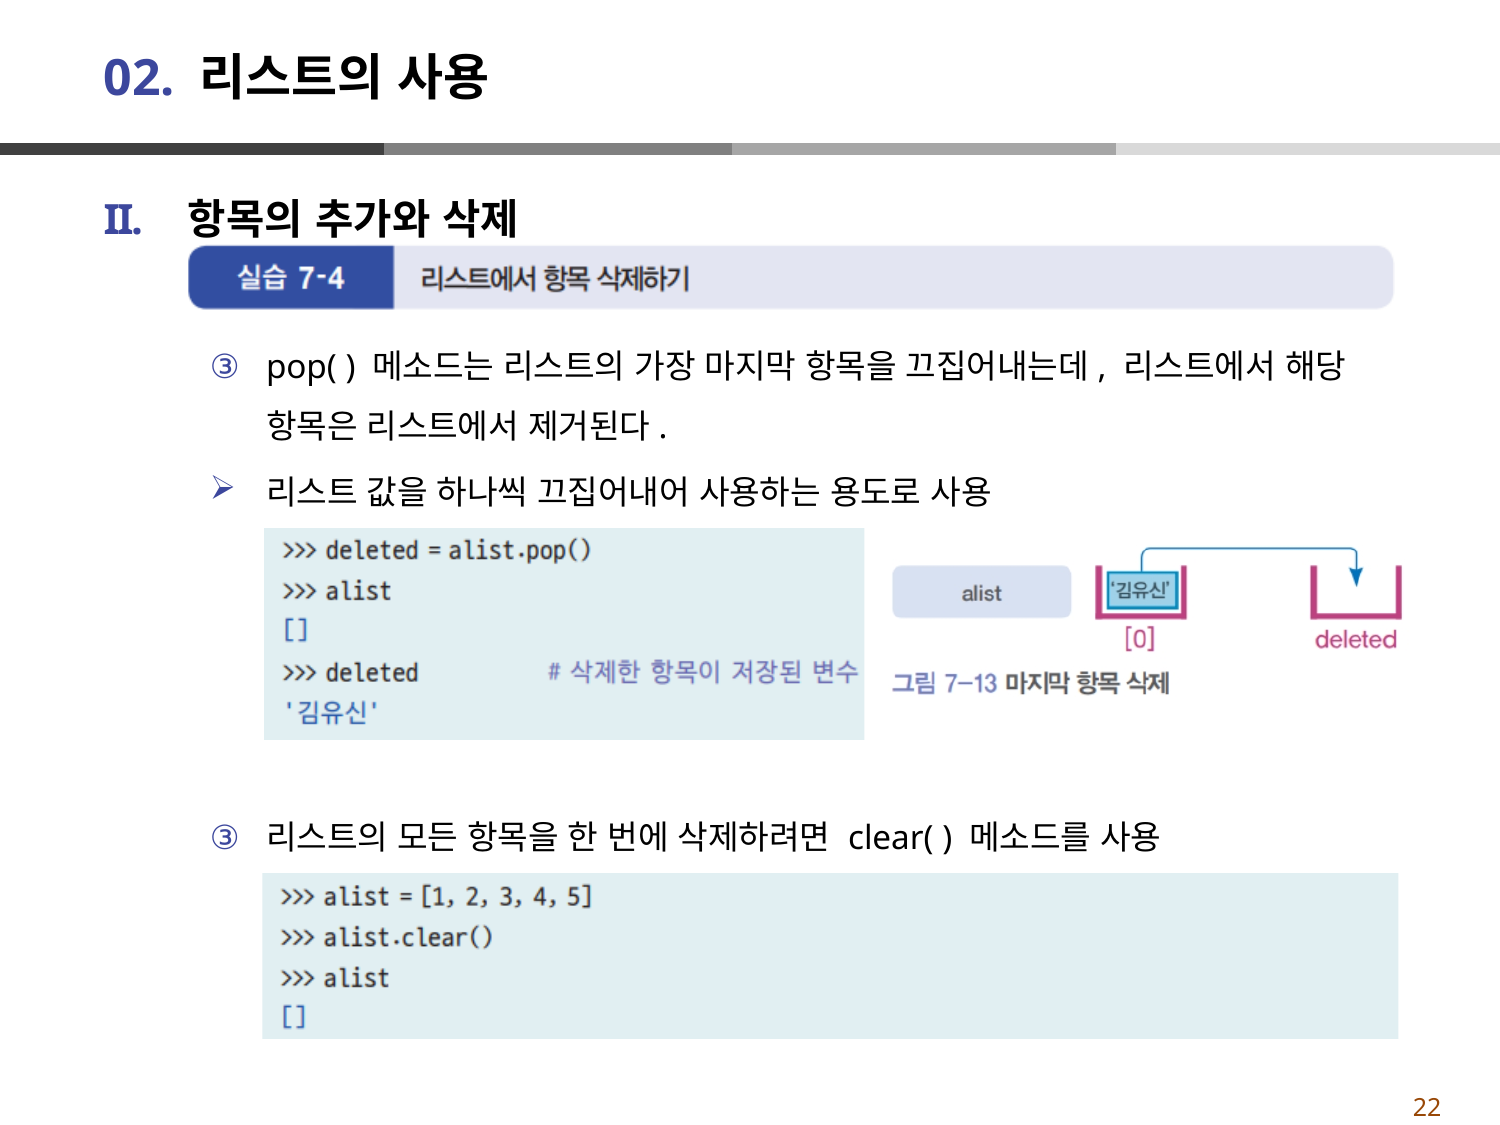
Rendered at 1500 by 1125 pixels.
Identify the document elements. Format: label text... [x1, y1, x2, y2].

picture [261, 873, 1399, 1040]
picture [186, 243, 1395, 313]
picture [263, 528, 865, 740]
title 02. 리스트의 사용 [88, 30, 1400, 121]
picture [875, 528, 1417, 705]
list 항목의 추가와 삭제 pop( ) 메소드는 리스트의 가장 마지막 항목을 끄집어내는데, 리스트에서 해당 항목은 리스트에서 제거된다. 리스트 값을 하나씩 끄집어내어 사용하는 용도로 사용 리스트의 모든 항목을 한 번에 삭제하려면 clear( ) 메소드를 사용 [88, 160, 1400, 1060]
